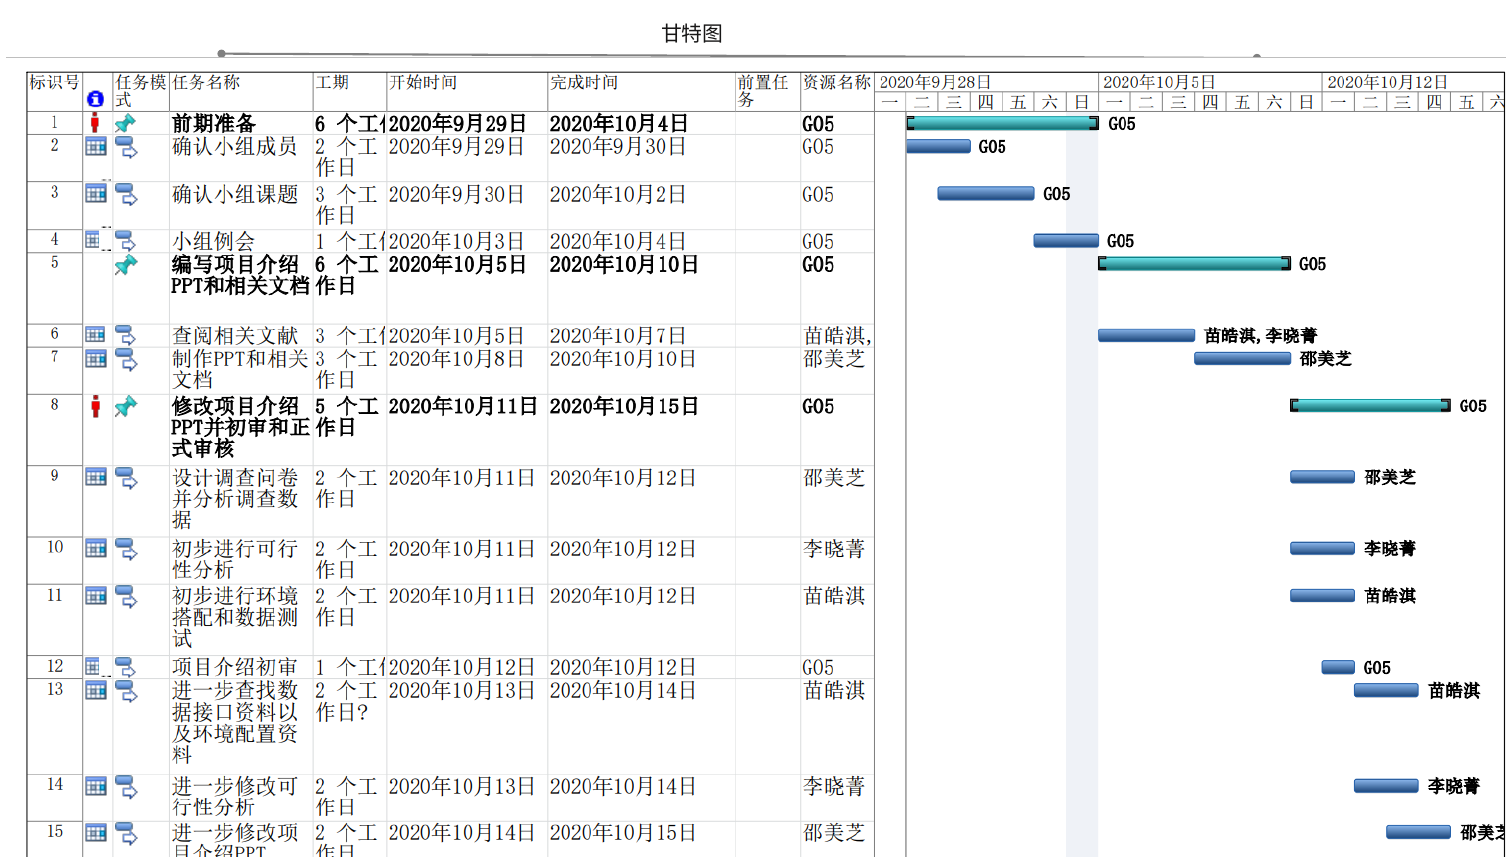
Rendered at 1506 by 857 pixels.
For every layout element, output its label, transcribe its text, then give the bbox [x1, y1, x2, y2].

text_box 甘特图 [646, 13, 739, 53]
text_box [221, 53, 1257, 58]
picture [6, 57, 1506, 857]
